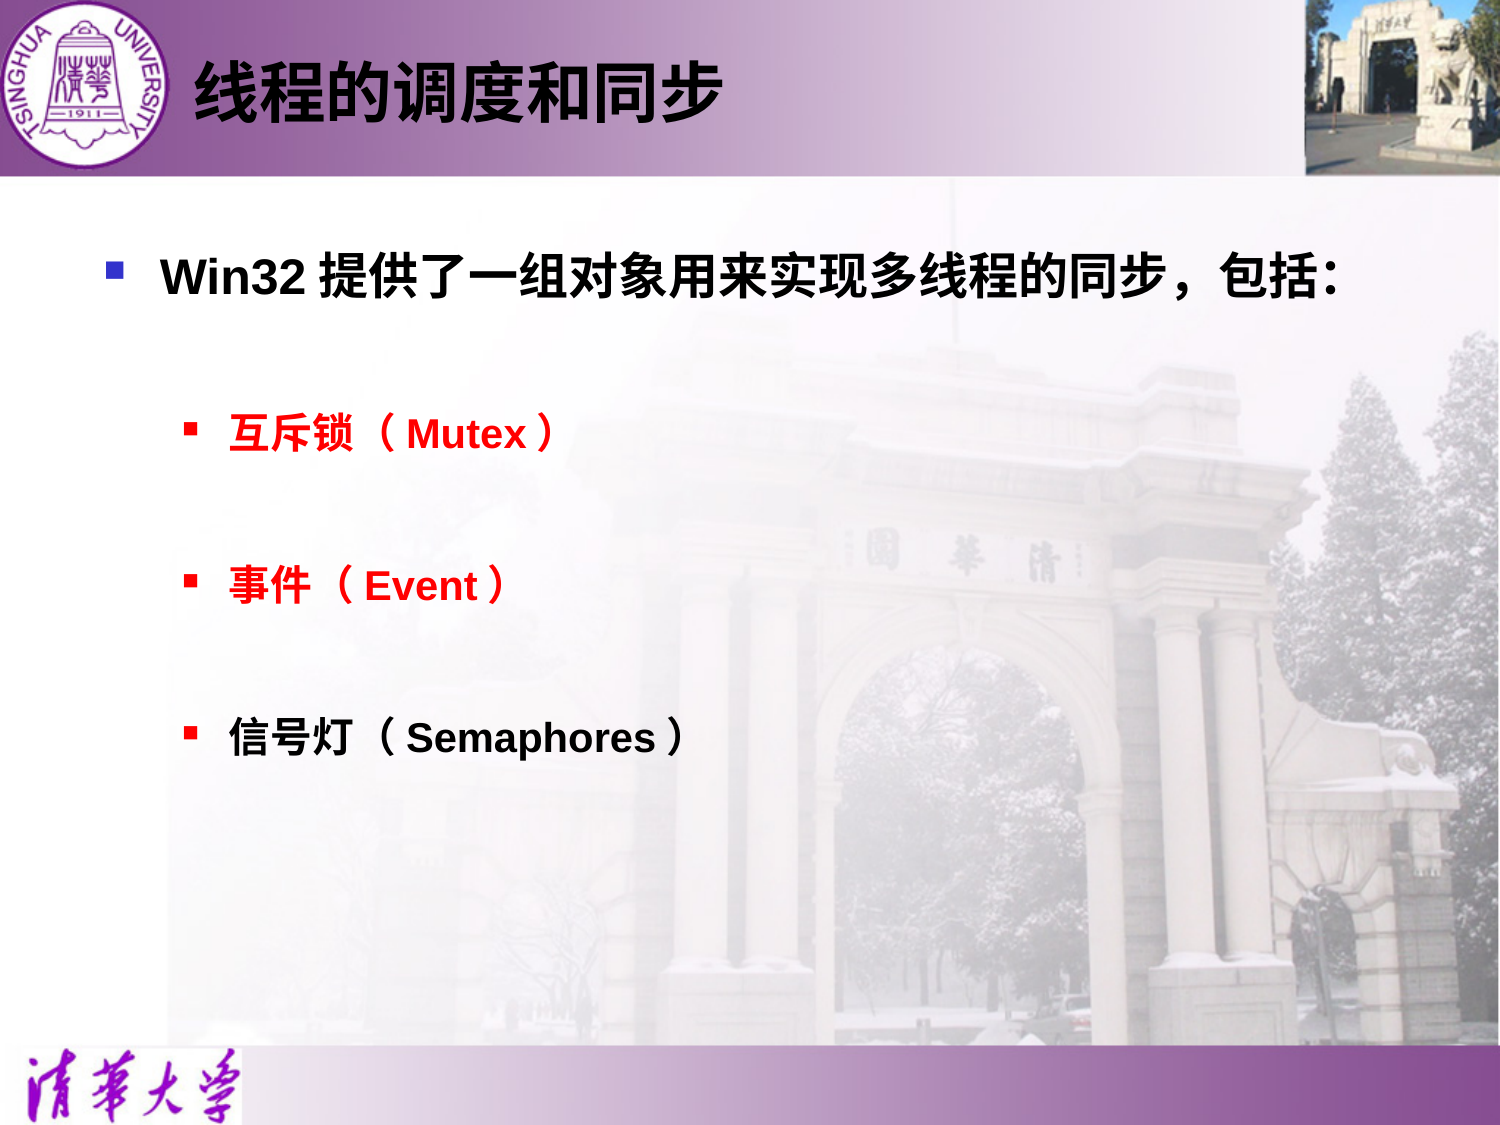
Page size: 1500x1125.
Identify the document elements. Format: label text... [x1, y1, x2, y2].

title 线程的调度和同步 [177, 0, 1353, 139]
list Win32提供了一组对象用来实现多线程的同步，包括： 互斥锁（Mutex） 事件（Event） 信号灯（Semaphores） [88, 224, 1400, 982]
picture [0, 0, 1500, 1125]
